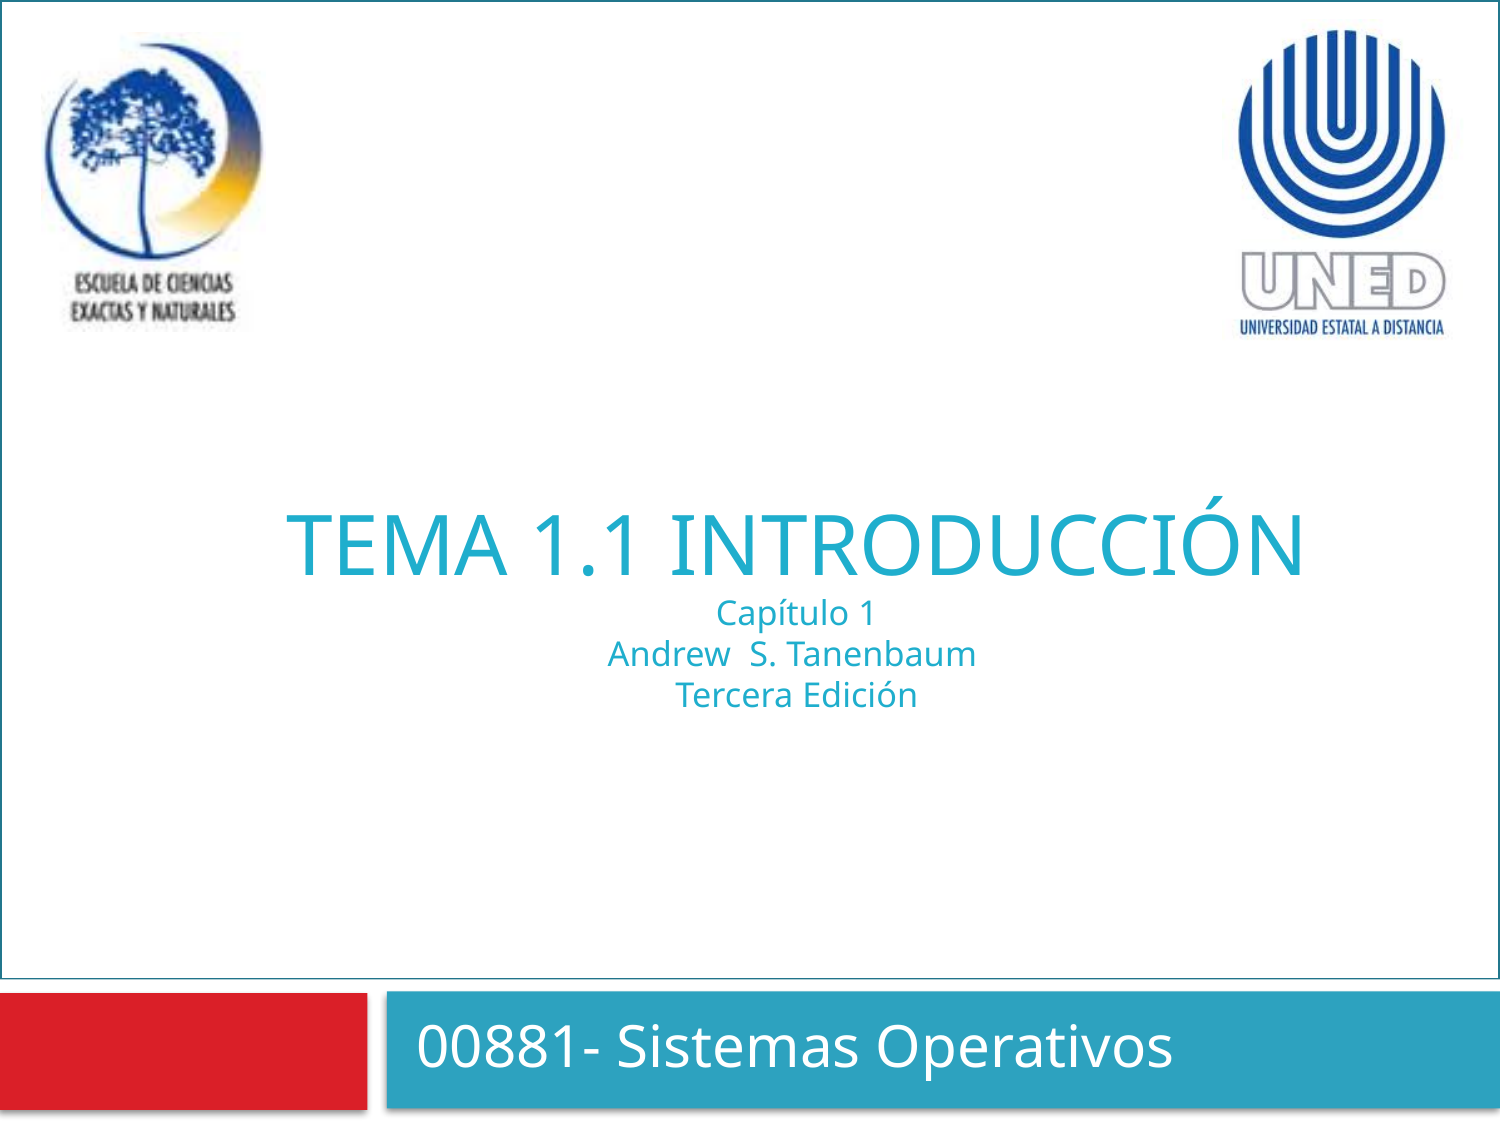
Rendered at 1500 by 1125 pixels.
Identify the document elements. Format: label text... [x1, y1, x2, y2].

title Tema 1.1 Introducción Capítulo 1 Andrew S. Tanenbaum Tercera Edición [265, 479, 1329, 723]
picture [41, 32, 266, 332]
subtitle 00881- Sistemas Operativos [401, 987, 1471, 1101]
picture [1222, 19, 1464, 346]
